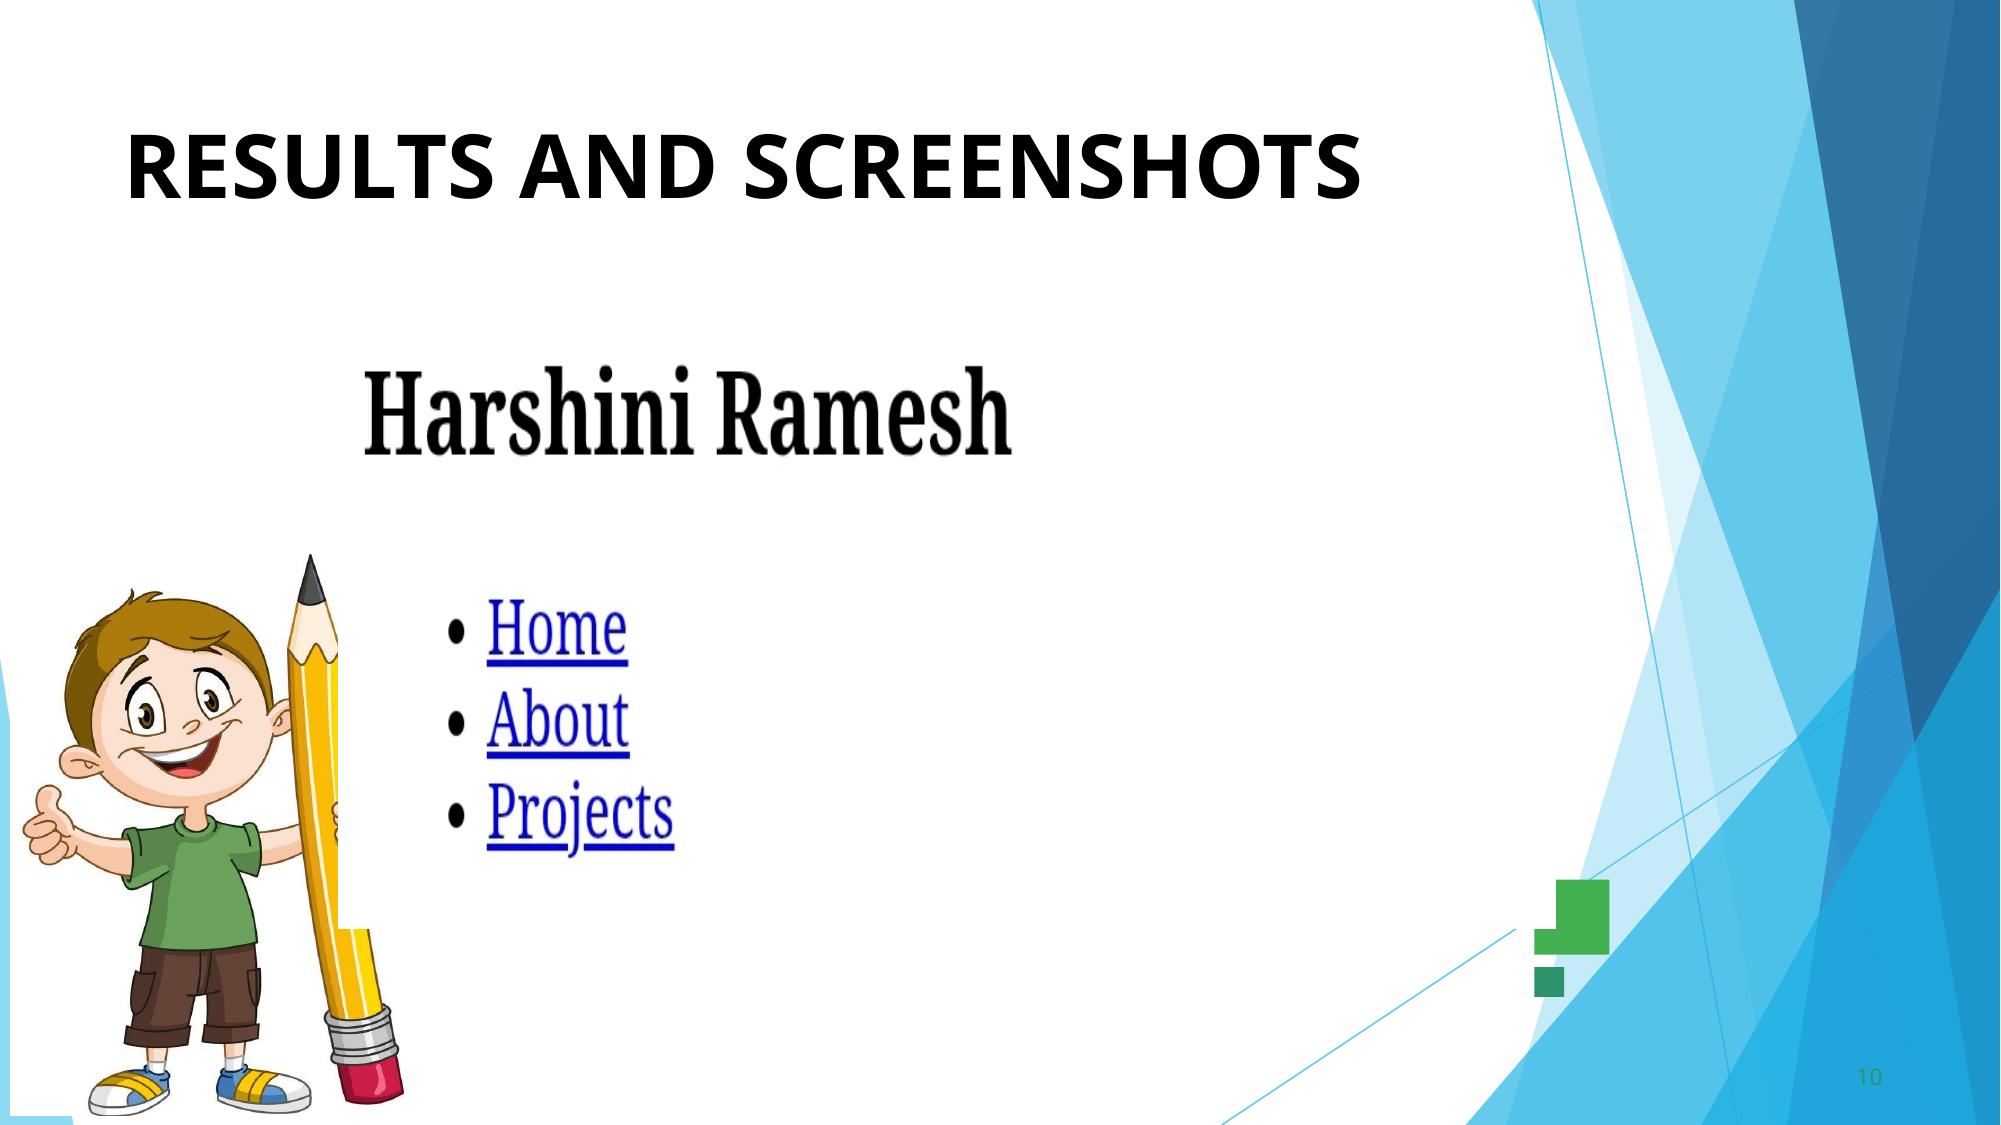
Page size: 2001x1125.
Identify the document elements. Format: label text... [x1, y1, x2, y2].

text_box [1556, 386, 1850, 542]
text_box [1534, 967, 1565, 997]
text_box 10 [1849, 1061, 1888, 1095]
text_box [1534, 879, 1610, 955]
title RESULTS AND SCREENSHOTS [120, 106, 1513, 299]
picture [10, 271, 1556, 1116]
